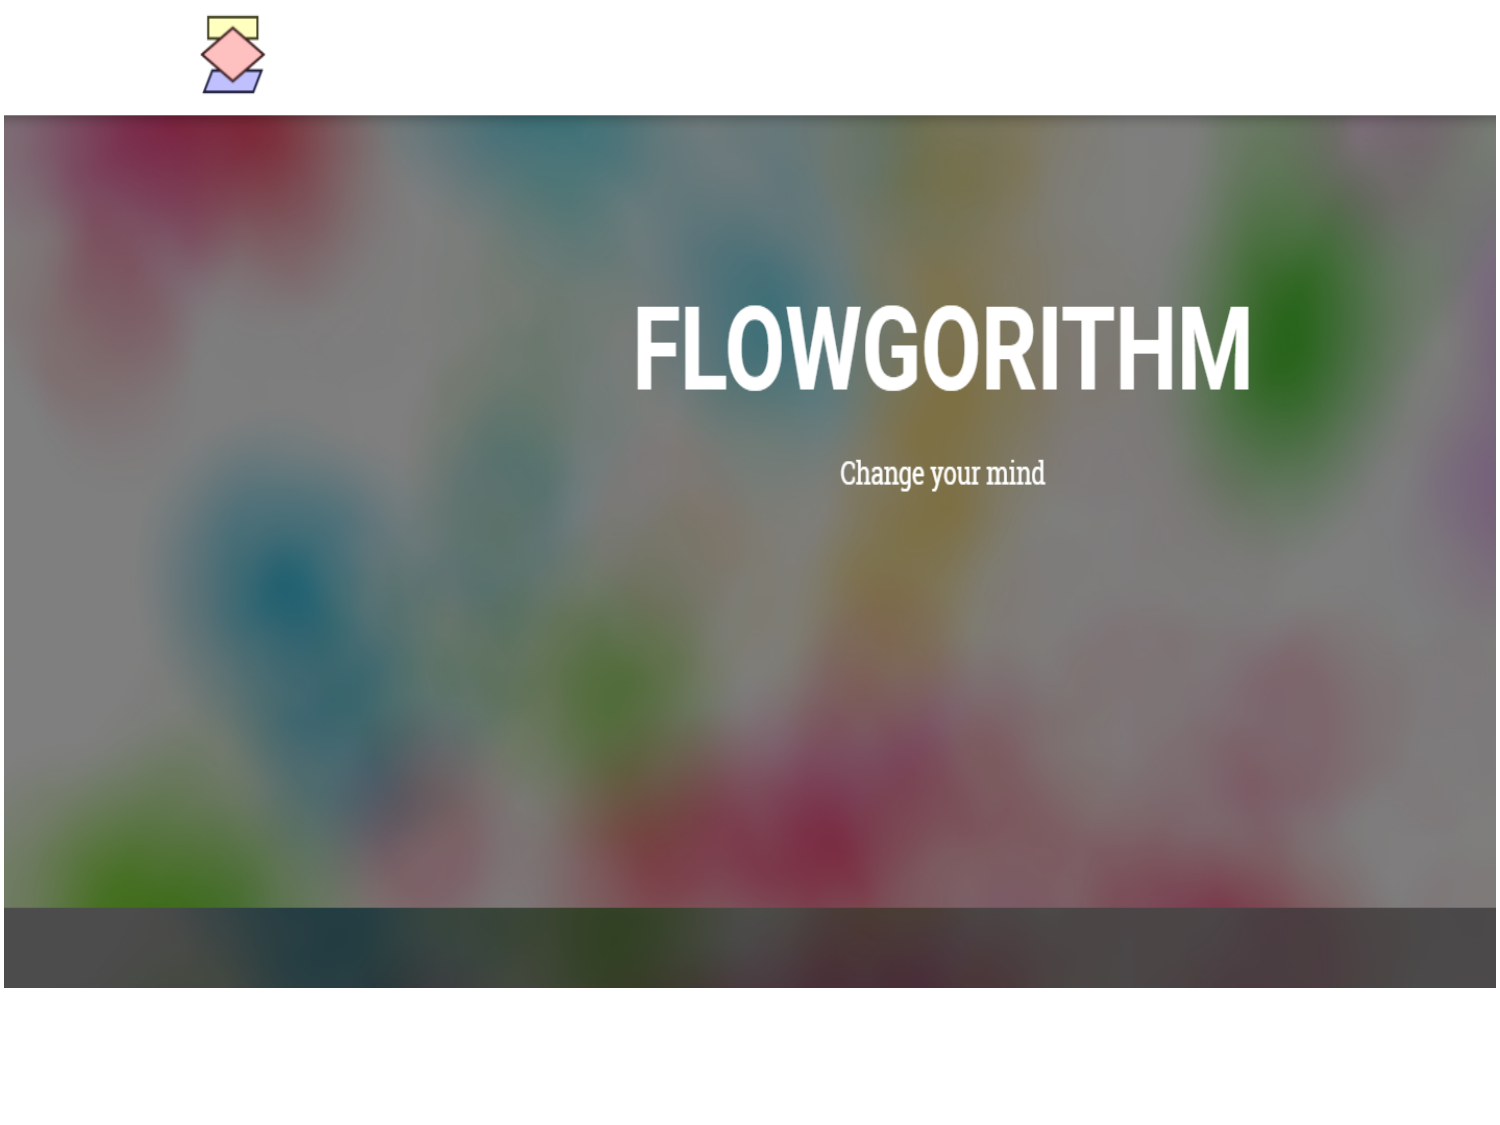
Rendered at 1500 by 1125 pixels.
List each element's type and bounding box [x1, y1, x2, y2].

picture [4, 12, 1496, 988]
